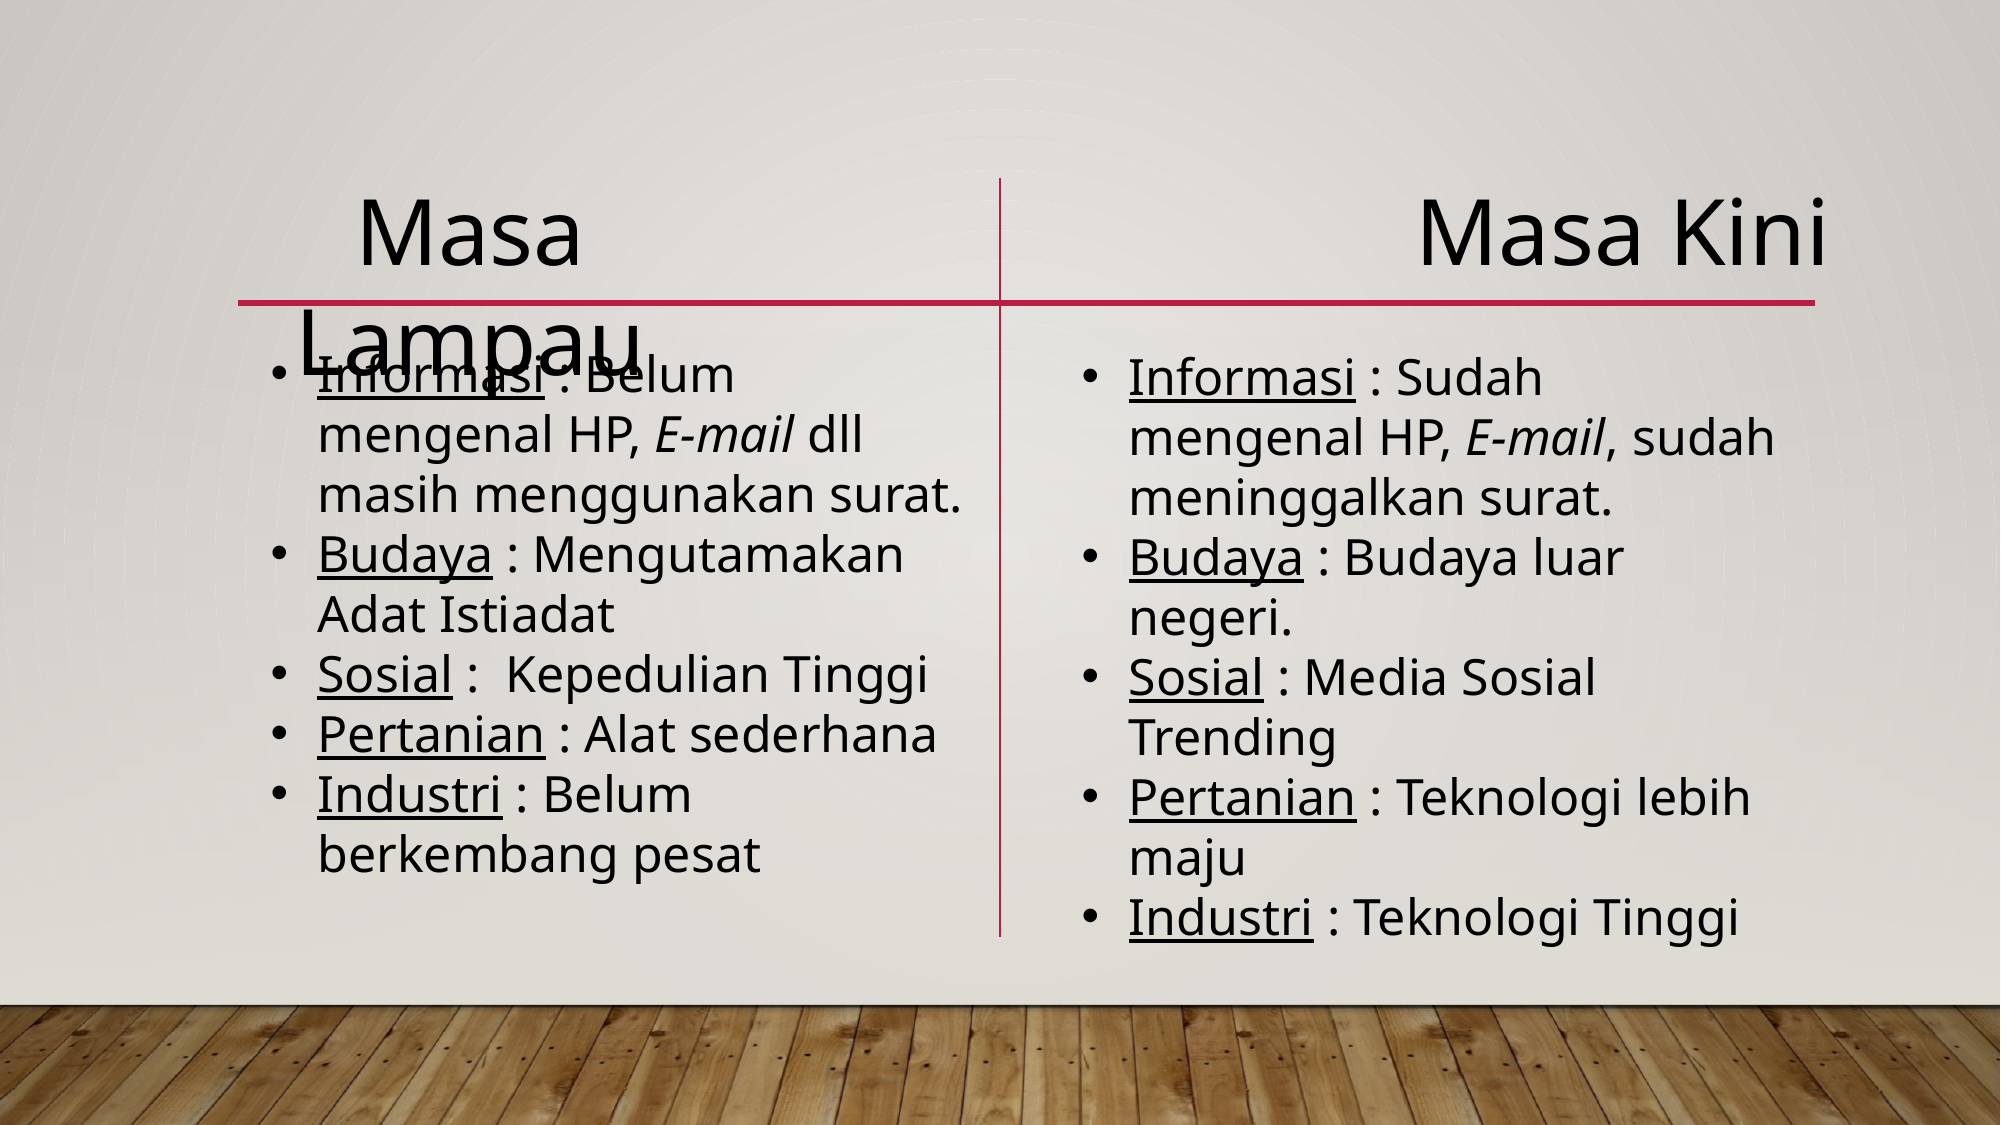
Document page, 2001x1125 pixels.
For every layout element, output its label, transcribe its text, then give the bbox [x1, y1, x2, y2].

text_box Informasi : Belum mengenal HP, E-mail dll masih menggunakan surat. Budaya : Mengutamakan Adat Istiadat Sosial : Kepedulian Tinggi Pertanian : Alat sederhana Industri : Belum berkembang pesat [255, 334, 992, 890]
text_box Informasi : Sudah mengenal HP, E-mail, sudah meninggalkan surat. Budaya : Budaya luar negeri. Sosial : Media Sosial Trending Pertanian : Teknologi lebih maju Industri : Teknologi Tinggi [1066, 337, 1803, 953]
text_box Masa Lampau [197, 166, 744, 402]
text_box Masa Kini [1349, 166, 1897, 292]
picture [0, 1005, 2000, 1125]
